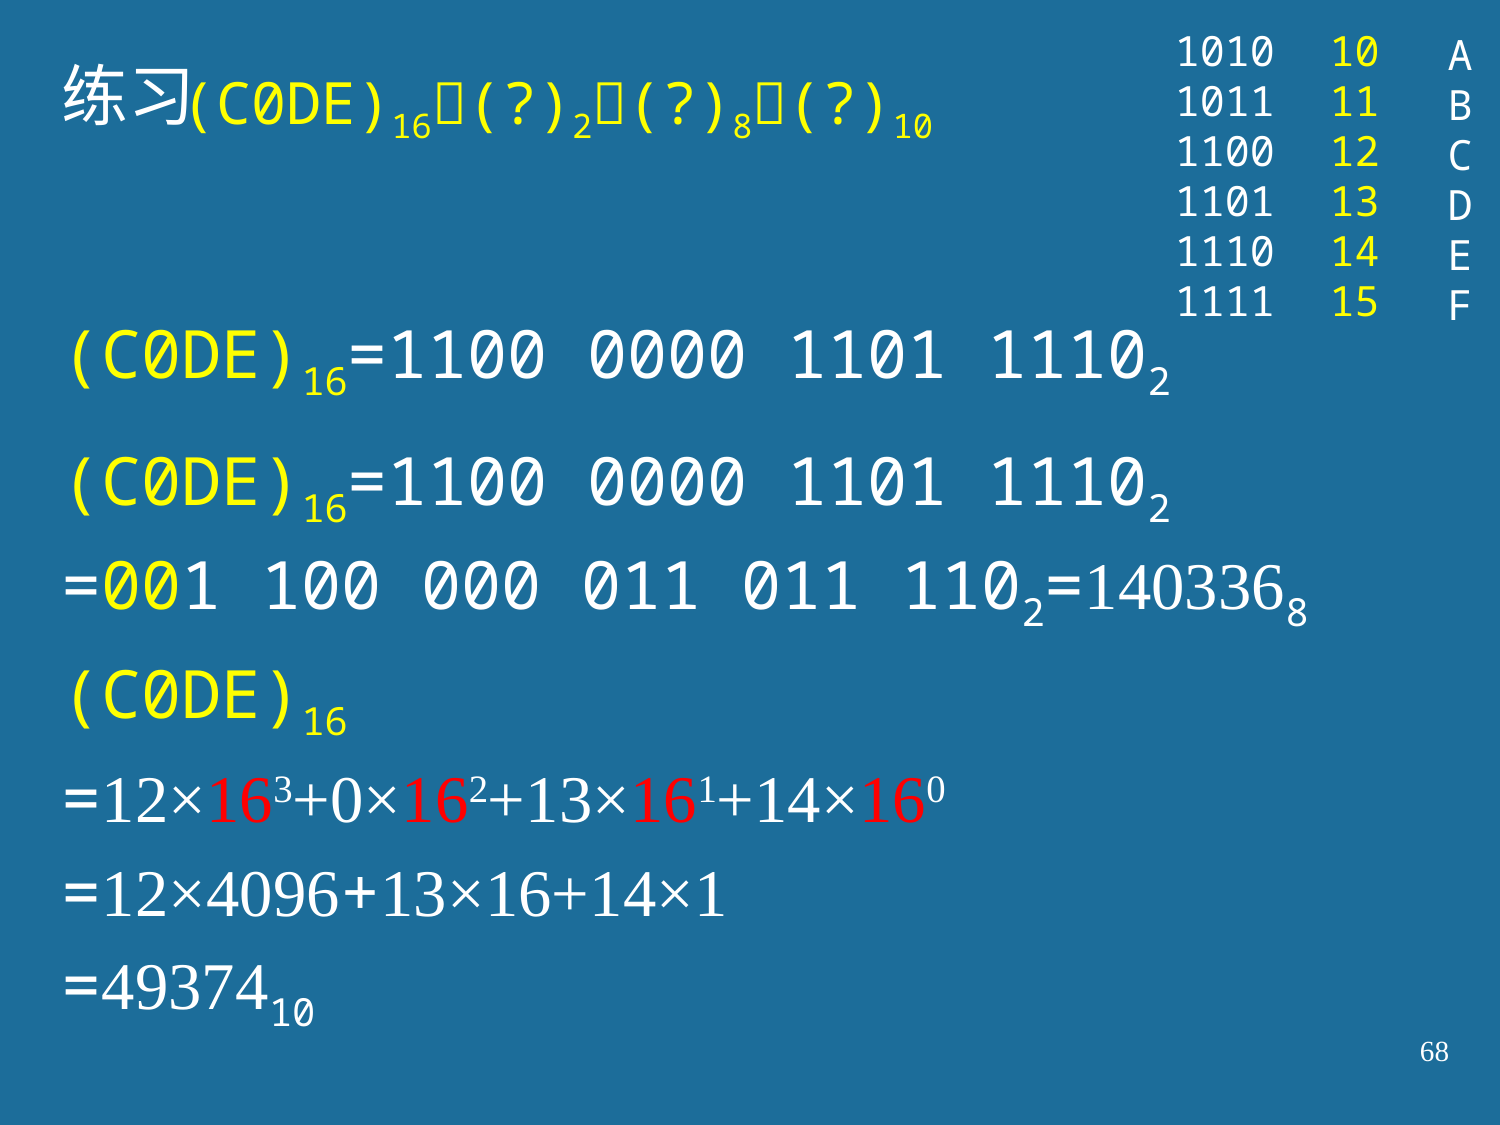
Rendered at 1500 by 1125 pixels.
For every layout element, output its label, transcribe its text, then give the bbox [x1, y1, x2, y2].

text_box (C0DE)16 =12×163+0×162+13×161+14×160 =12×4096+13×16+14×1 =4937410 [46, 644, 1454, 1042]
text_box (C0DE)16(?)2(?)8(?)10 [166, 58, 948, 153]
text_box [1159, 17, 1486, 341]
text_box 练习 [46, 46, 211, 142]
text_box (C0DE)16=1100 0000 1101 11102 [46, 304, 1454, 411]
slide_number 68 [1151, 1025, 1465, 1100]
text_box (C0DE)16=1100 0000 1101 11102 =001 100 000 011 011 1102=1403368 [46, 431, 1454, 642]
